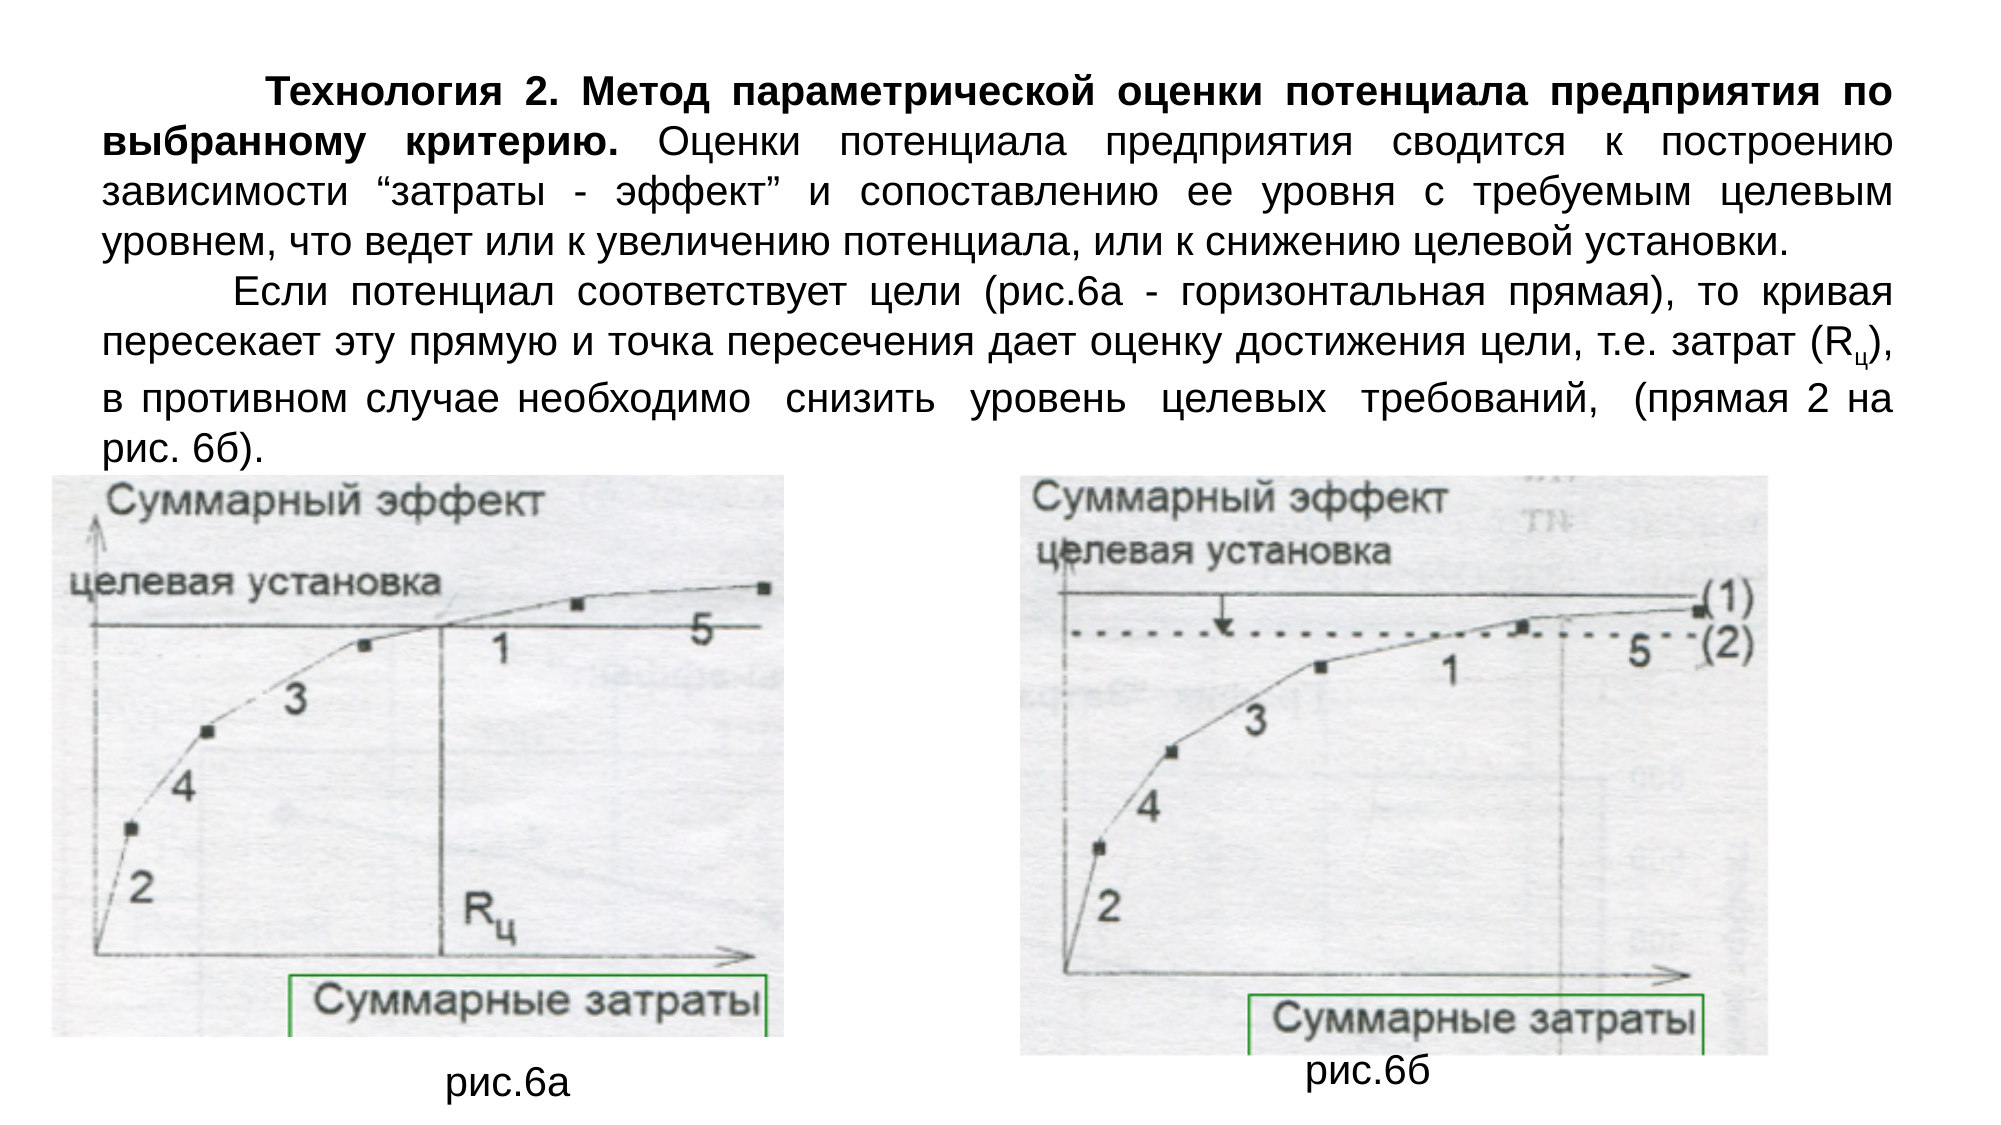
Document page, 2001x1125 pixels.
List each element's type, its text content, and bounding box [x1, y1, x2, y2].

picture [41, 475, 784, 1037]
text_box рис.6б [1289, 1069, 1446, 1100]
picture [1020, 474, 1808, 1069]
text_box рис.6а [430, 1046, 586, 1112]
text_box Технология 2. Метод параметрической оценки потенциала предприятия по выбранному критерию. Оценки потенциала предприятия сводится к построению зависимости “затраты - эффект” и сопоставлению ее уровня с требуемым целевым уровнем, что ведет или к увеличению потенциала, или к снижению целевой установки. Если потенциал соответствует цели (рис.6а - горизонтальная прямая), то кривая пересекает эту прямую и точка пересечения дает оценку достижения цели, т.е. затрат (Rц), в противном случае необходимо снизить уровень целевых требований, (прямая 2 на рис. 6б). [86, 56, 1909, 478]
